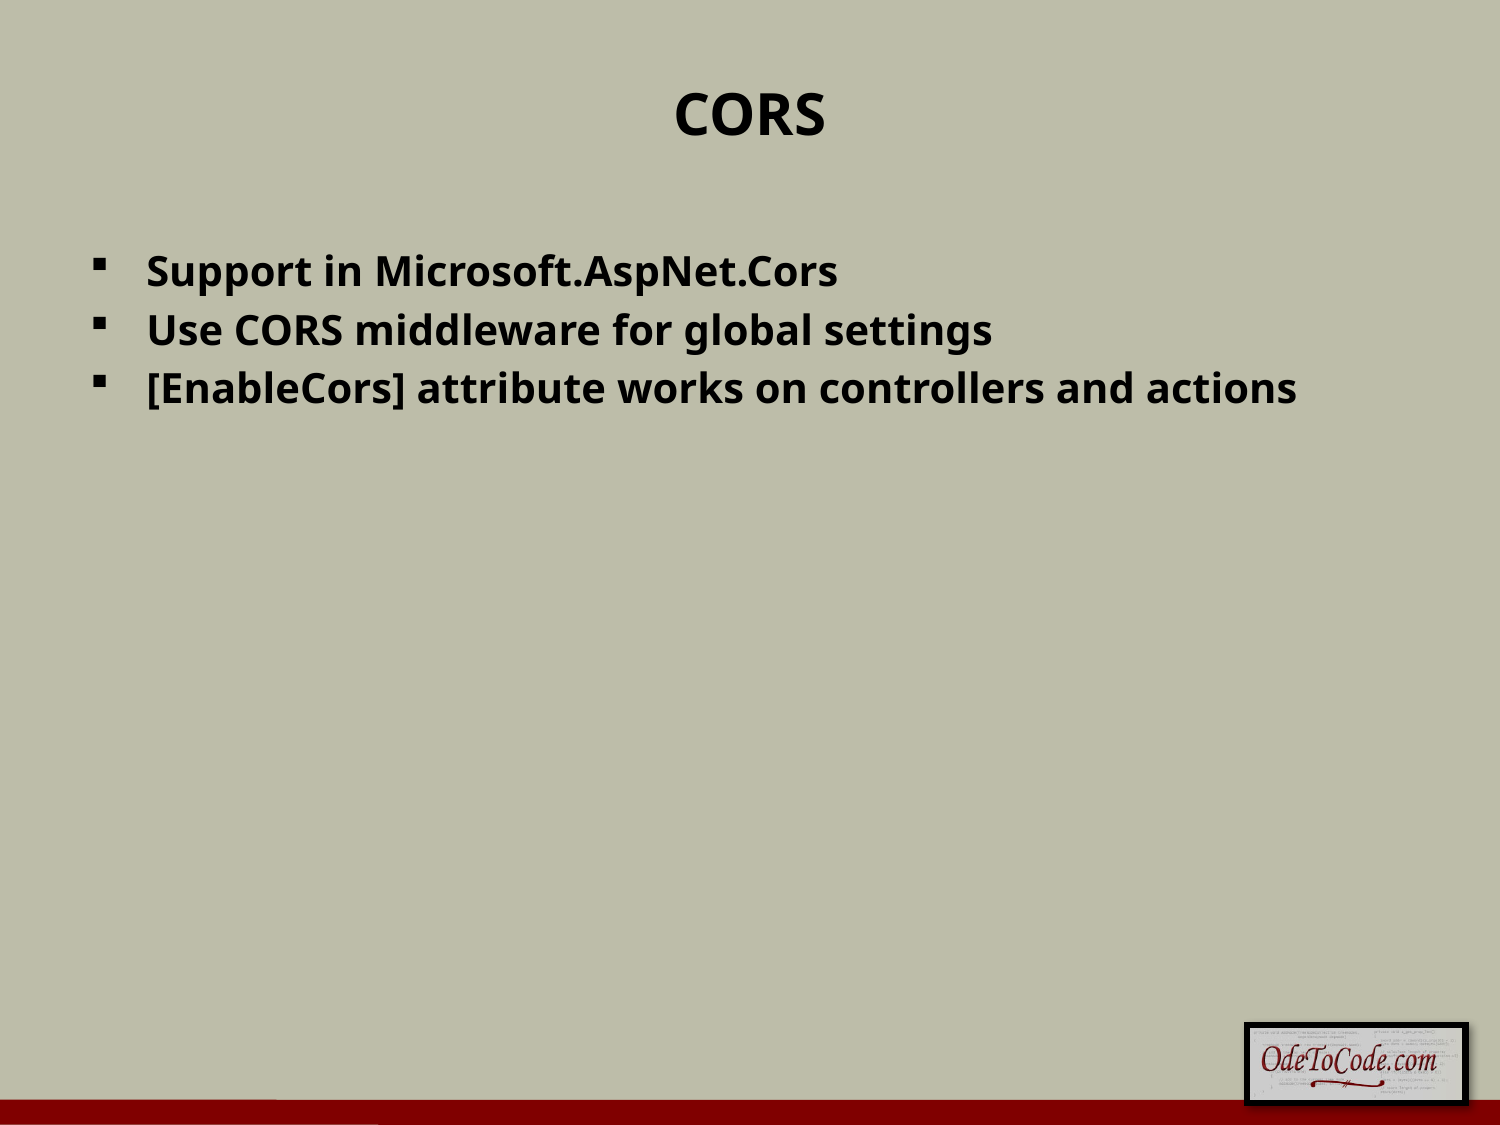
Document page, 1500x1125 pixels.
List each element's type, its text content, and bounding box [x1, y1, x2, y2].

title CORS [74, 49, 1426, 176]
picture [1250, 1028, 1462, 1100]
list Support in Microsoft.AspNet.Cors Use CORS middleware for global settings [EnableCors] attribute works on controllers and actions [74, 237, 1426, 976]
